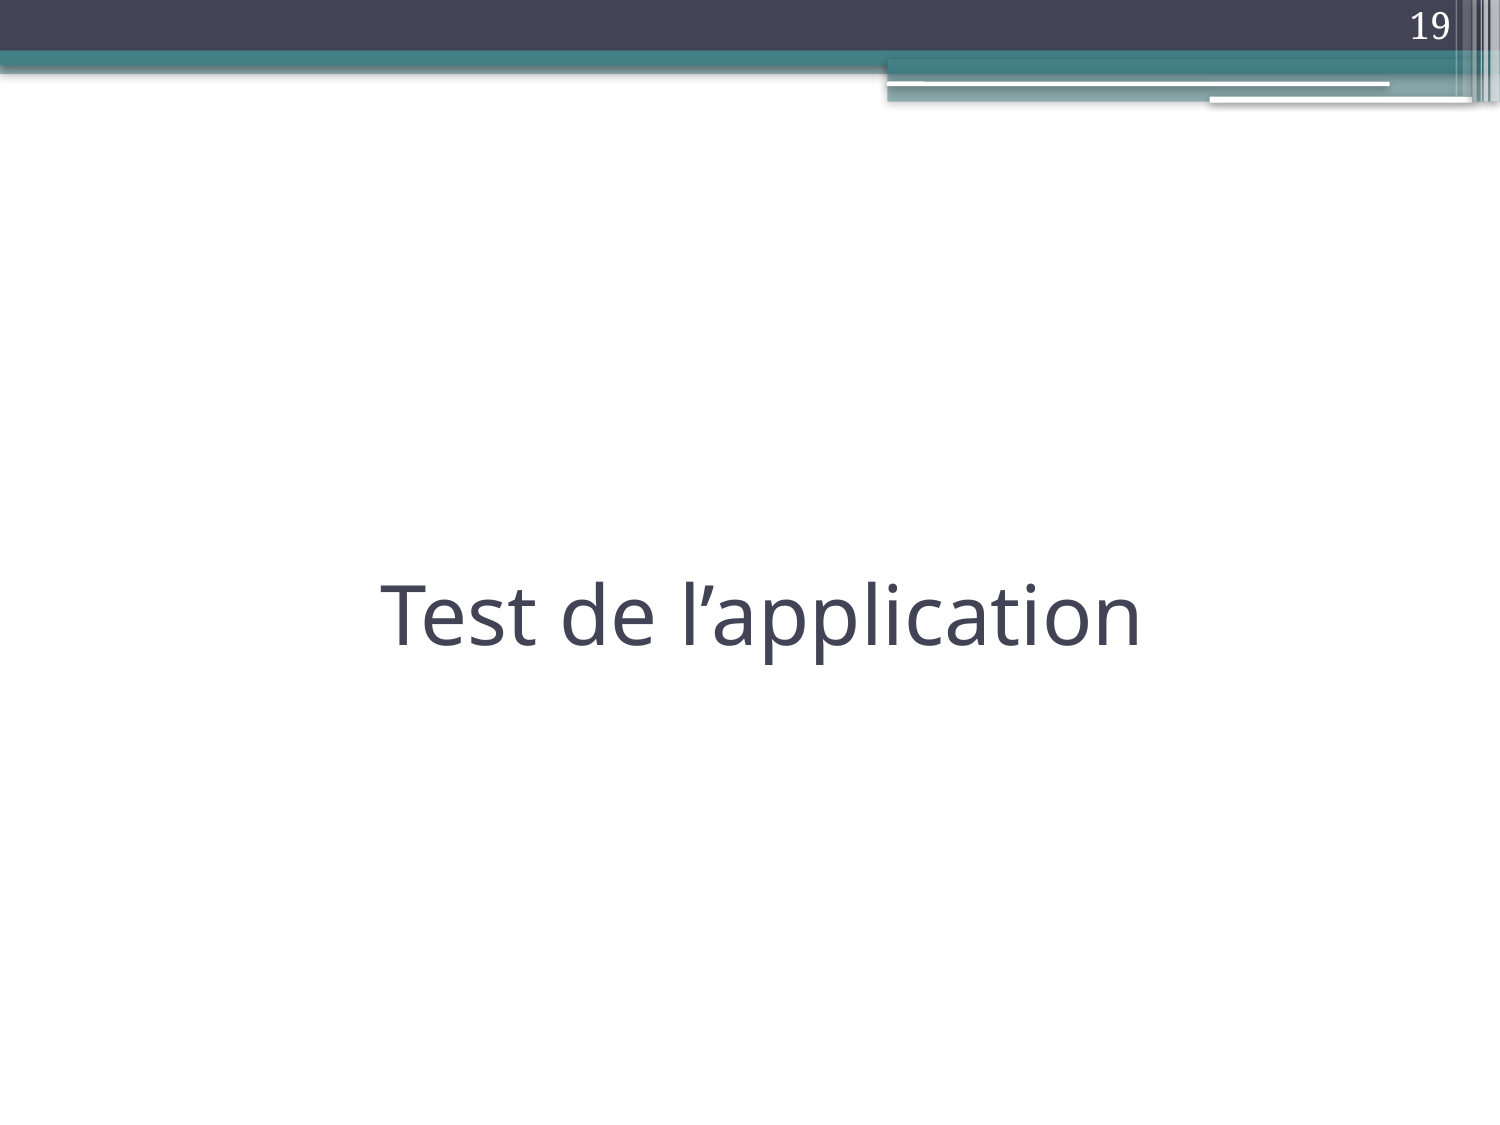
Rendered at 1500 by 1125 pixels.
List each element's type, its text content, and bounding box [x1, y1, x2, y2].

title Test de l’application [87, 525, 1438, 700]
slide_number 19 [1341, 0, 1466, 61]
